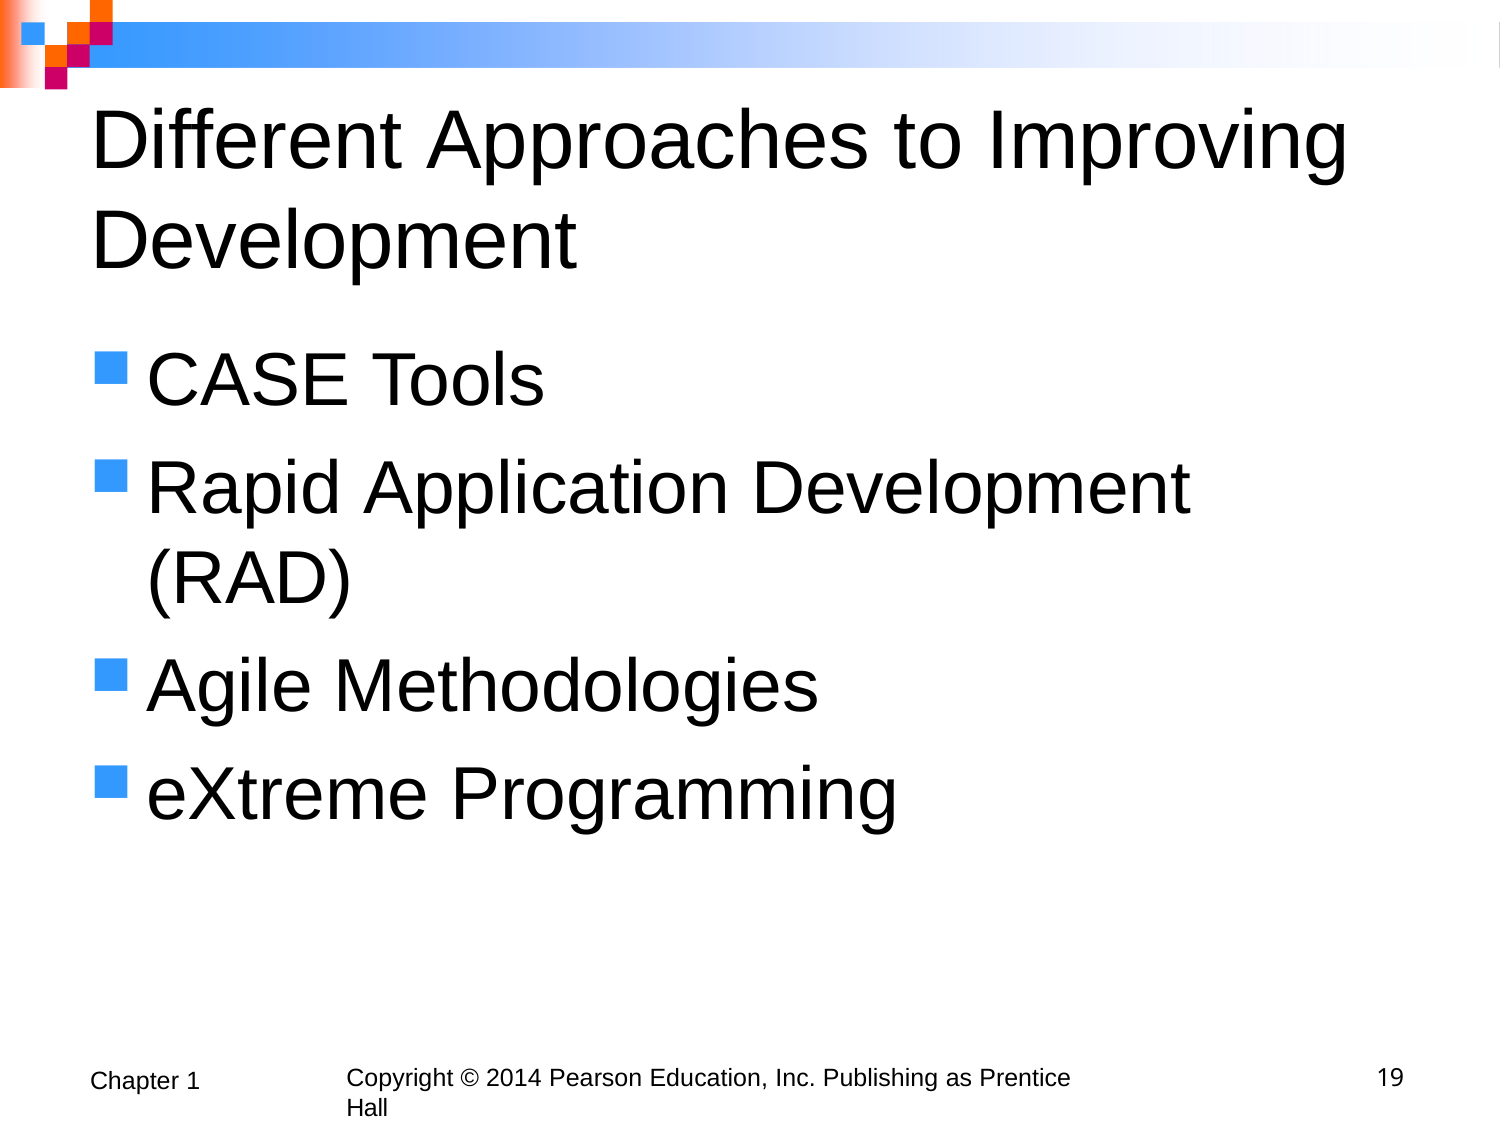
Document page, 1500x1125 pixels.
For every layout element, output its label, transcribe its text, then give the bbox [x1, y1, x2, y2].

slide_number 19 [1370, 1056, 1419, 1125]
title Different Approaches to Improving Development [87, 83, 1357, 286]
text_box CASE Tools Rapid Application Development (RAD) Agile Methodologies eXtreme Programming [87, 310, 1195, 835]
picture [90, 22, 1500, 68]
slide_number Copyright © 2014 Pearson Education, Inc. Publishing as Prentice Hall [344, 1062, 1118, 1125]
picture [0, 0, 47, 88]
footer Chapter 1 [87, 1064, 202, 1125]
